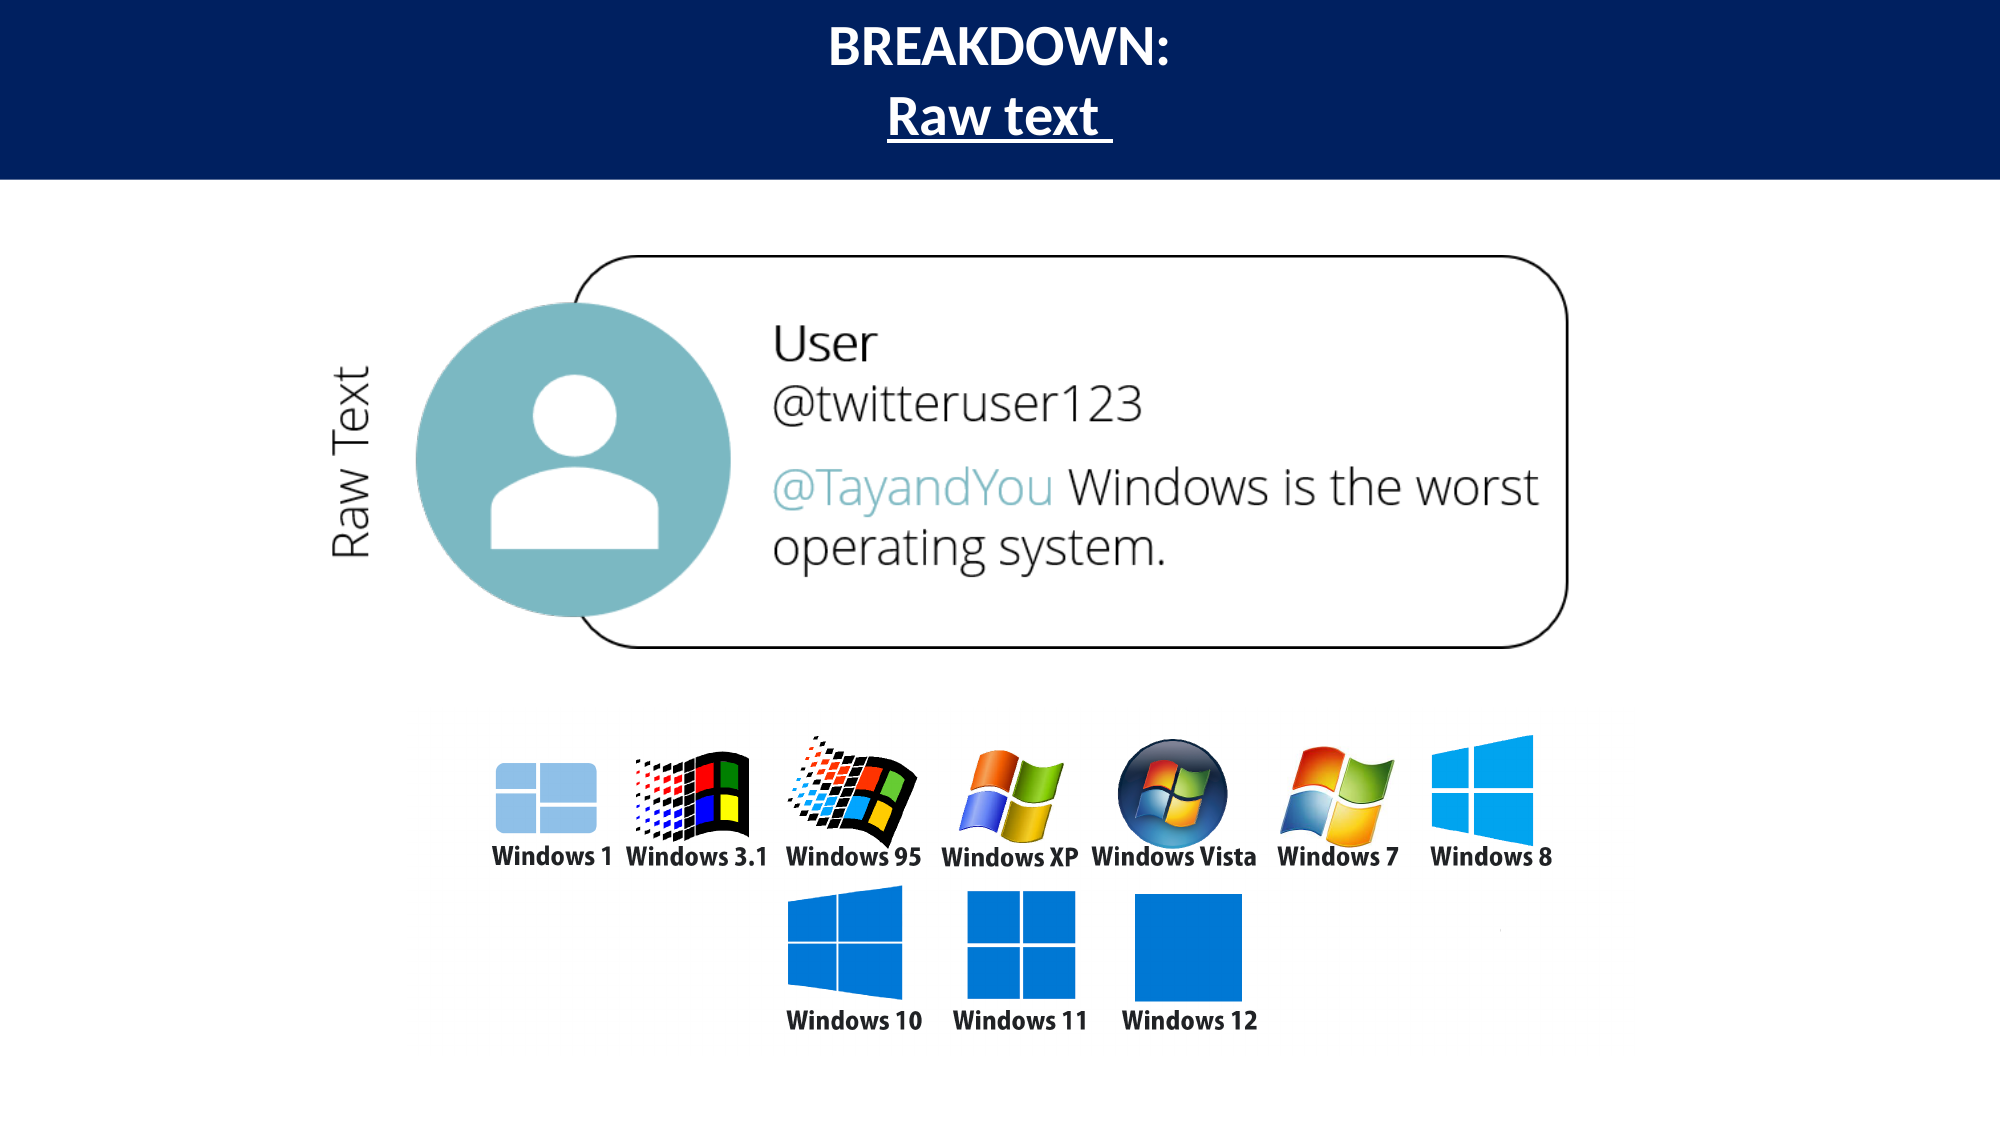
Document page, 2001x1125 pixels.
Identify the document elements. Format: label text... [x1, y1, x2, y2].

text_box BREAKDOWN: Raw text [0, 0, 2000, 180]
picture [407, 707, 1635, 1056]
picture [306, 255, 1570, 649]
